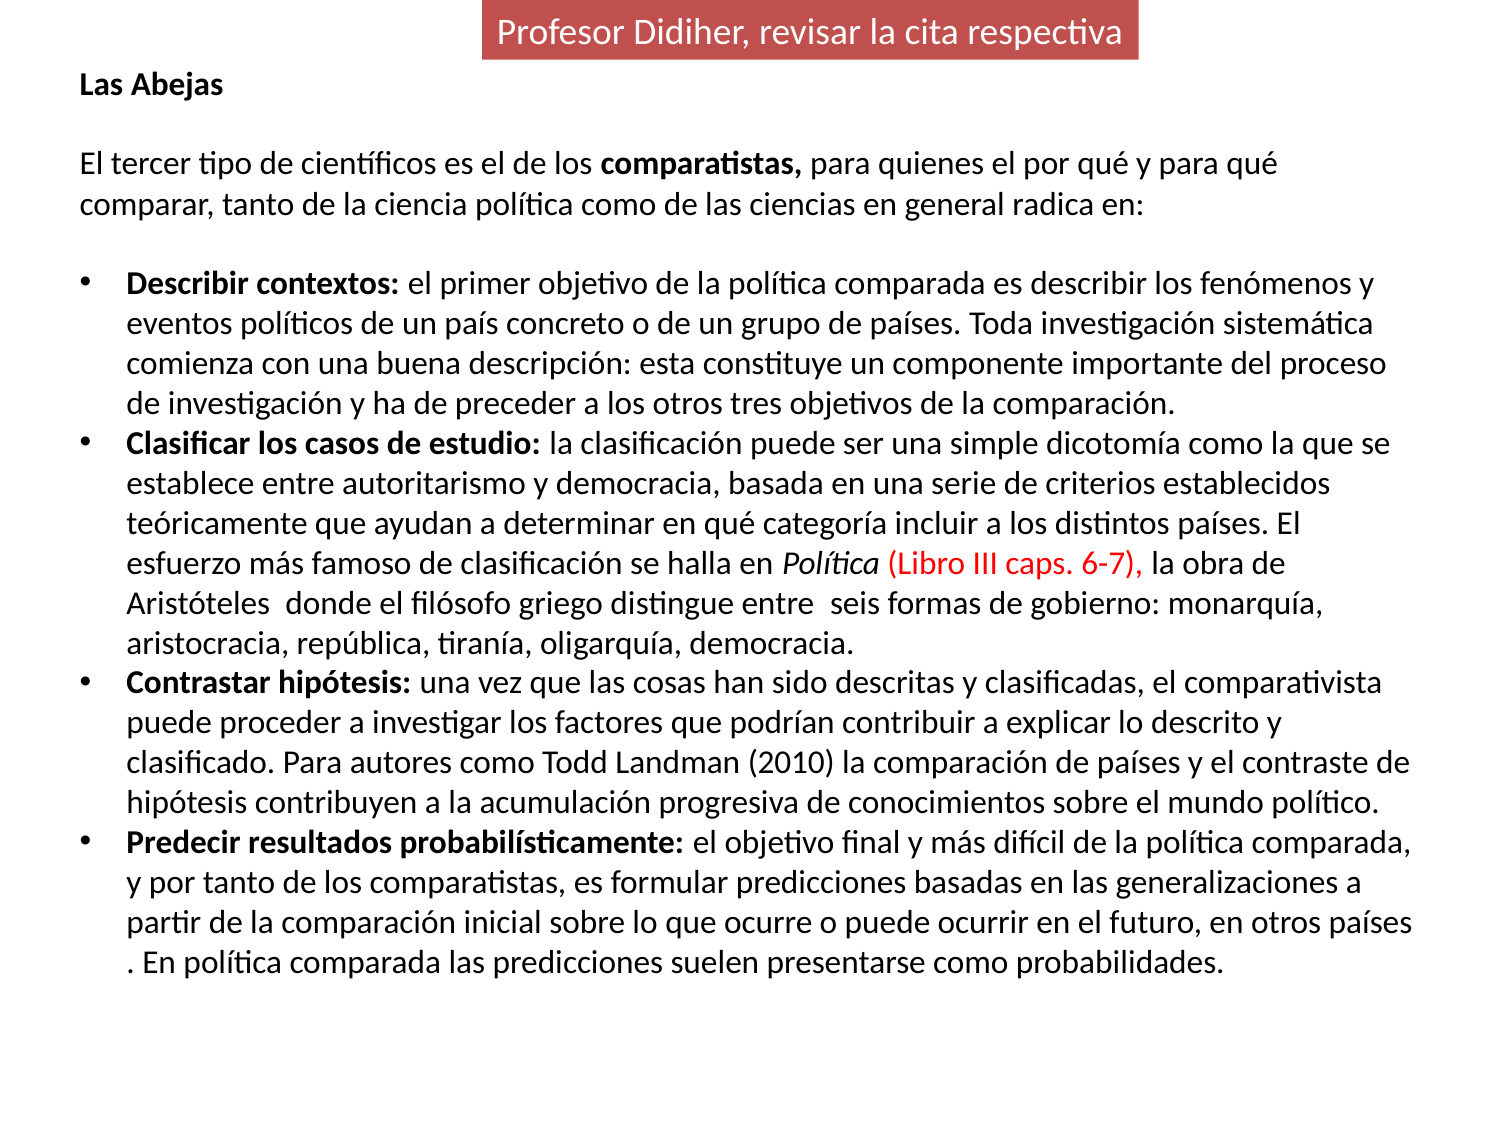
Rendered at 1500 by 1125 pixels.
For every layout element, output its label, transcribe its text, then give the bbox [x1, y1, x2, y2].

text_box Profesor Didiher, revisar la cita respectiva [482, 0, 1139, 60]
text_box Las Abejas El tercer tipo de científicos es el de los comparatistas, para quienes el por qué y para qué comparar, tanto de la ciencia política como de las ciencias en general radica en: Describir contextos: el primer objetivo de la política comparada es describir los fenómenos y eventos políticos de un país concreto o de un grupo de países. Toda investigación sistemática comienza con una buena descripción: esta constituye un componente importante del proceso de investigación y ha de preceder a los otros tres objetivos de la comparación. Clasificar los casos de estudio: la clasificación puede ser una simple dicotomía como la que se establece entre autoritarismo y democracia, basada en una serie de criterios establecidos teóricamente que ayudan a determinar en qué categoría incluir a los distintos países. El esfuerzo más famoso de clasificación se halla en Política (Libro III caps. 6-7), la obra de Aristóteles donde el filósofo griego distingue entre seis formas de gobierno: monarquía, aristocracia, república, tiranía, oligarquía, democracia. Contrastar hipótesis: una vez que las cosas han sido descritas y clasificadas, el comparativista puede proceder a investigar los factores que podrían contribuir a explicar lo descrito y clasificado. Para autores como Todd Landman (2010) la comparación de países y el contraste de hipótesis contribuyen a la acumulación progresiva de conocimientos sobre el mundo político. Predecir resultados probabilísticamente: el objetivo final y más difícil de la política comparada, y por tanto de los comparatistas, es formular predicciones basadas en las generalizaciones a partir de la comparación inicial sobre lo que ocurre o puede ocurrir en el futuro, en otros países . En política comparada las predicciones suelen presentarse como probabilidades. [64, 54, 1436, 988]
